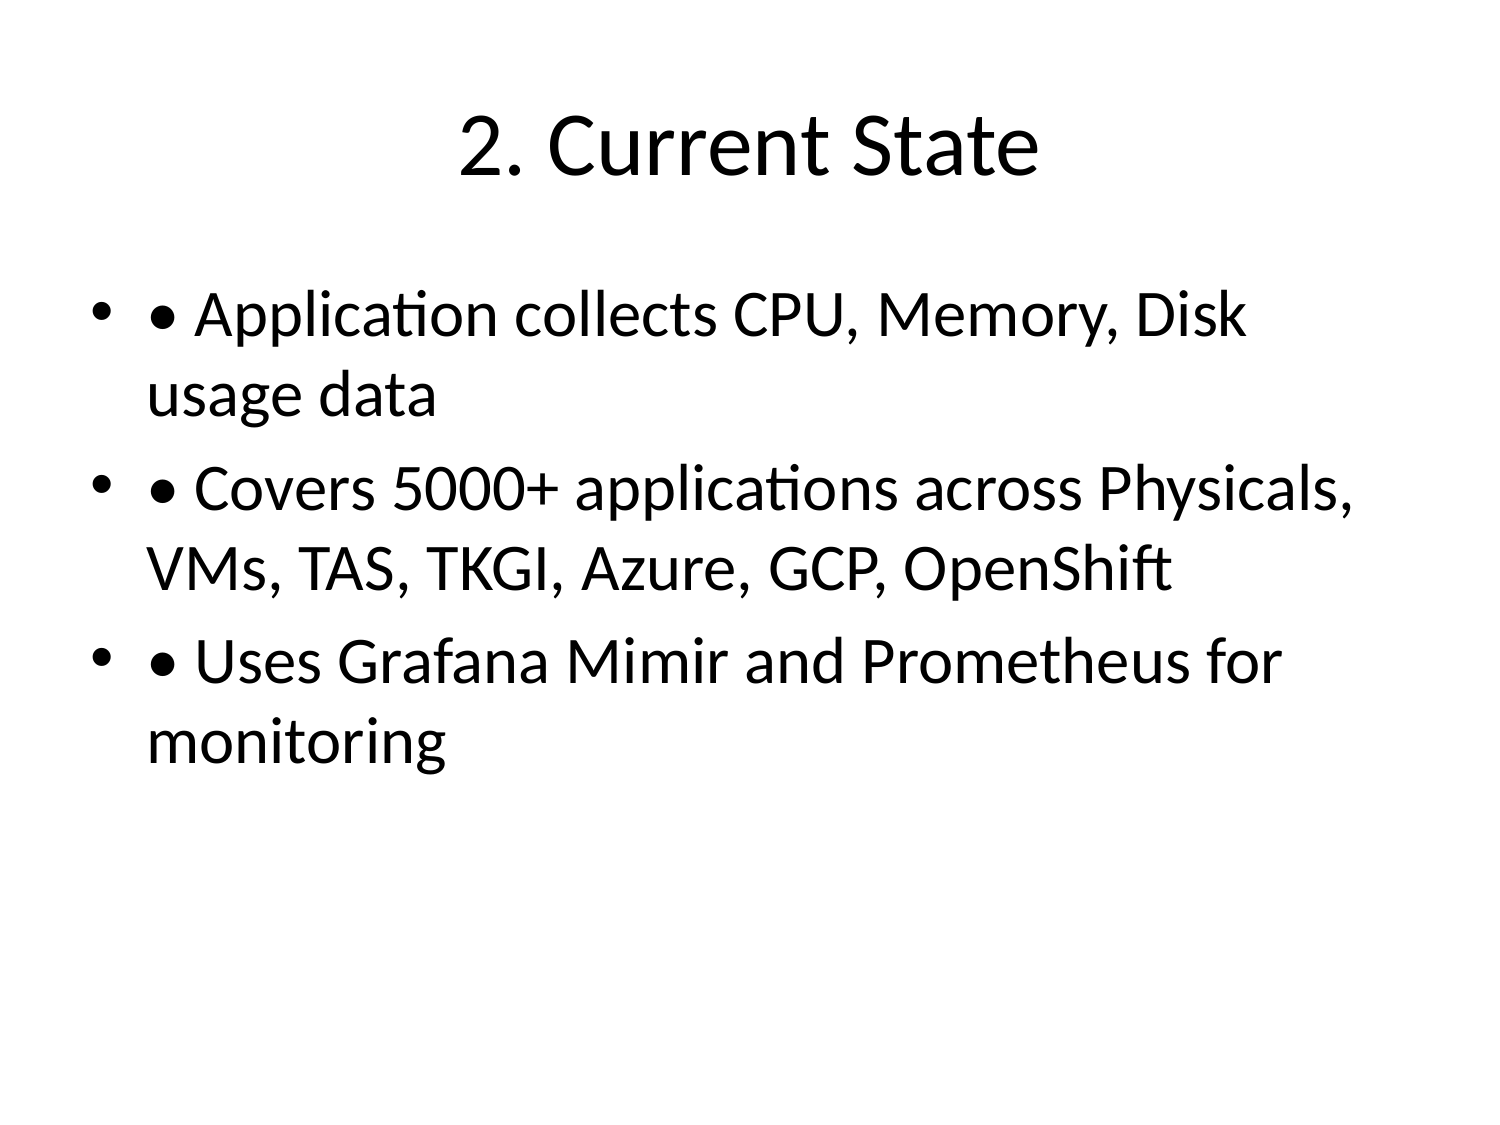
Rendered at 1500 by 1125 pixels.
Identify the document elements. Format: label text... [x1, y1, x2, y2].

list • Application collects CPU, Memory, Disk usage data • Covers 5000+ applications across Physicals, VMs, TAS, TKGI, Azure, GCP, OpenShift • Uses Grafana Mimir and Prometheus for monitoring [75, 262, 1425, 1005]
title 2. Current State [75, 45, 1425, 233]
